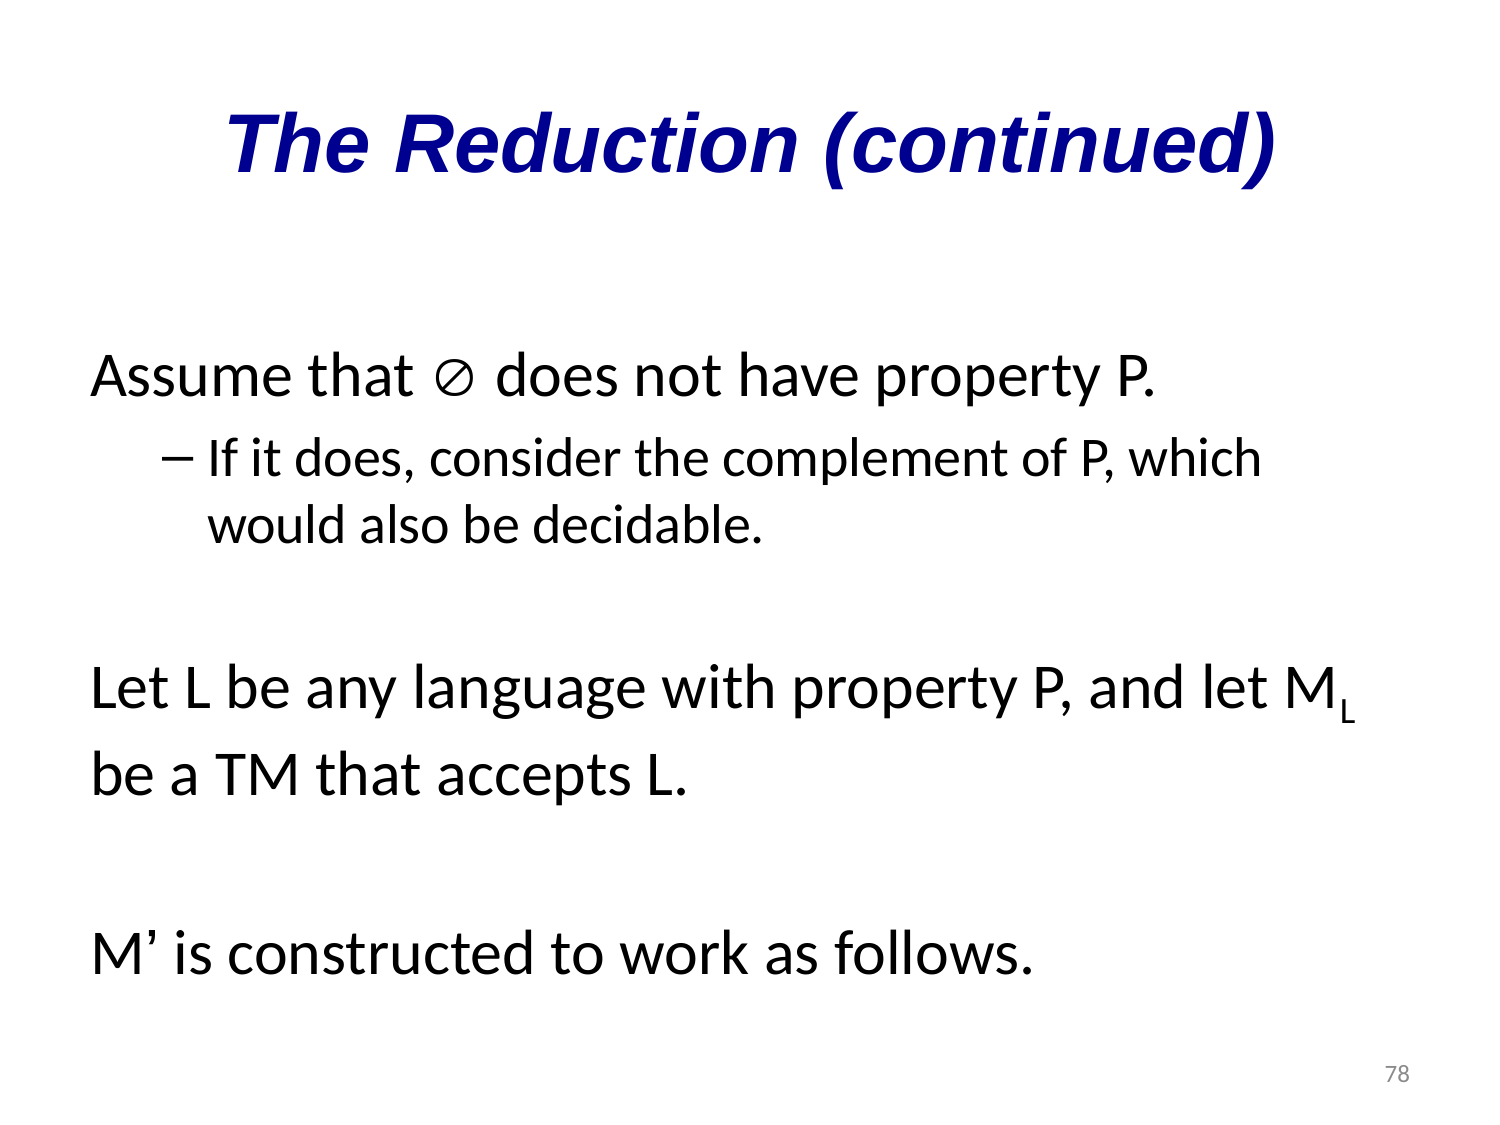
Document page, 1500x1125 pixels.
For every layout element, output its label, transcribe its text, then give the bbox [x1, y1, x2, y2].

slide_number 78 [1074, 1042, 1425, 1103]
list Assume that  does not have property P. If it does, consider the complement of P, which would also be decidable. Let L be any language with property P, and let ML be a TM that accepts L. M’ is constructed to work as follows. [75, 324, 1413, 1000]
title The Reduction (continued) [75, 45, 1425, 233]
